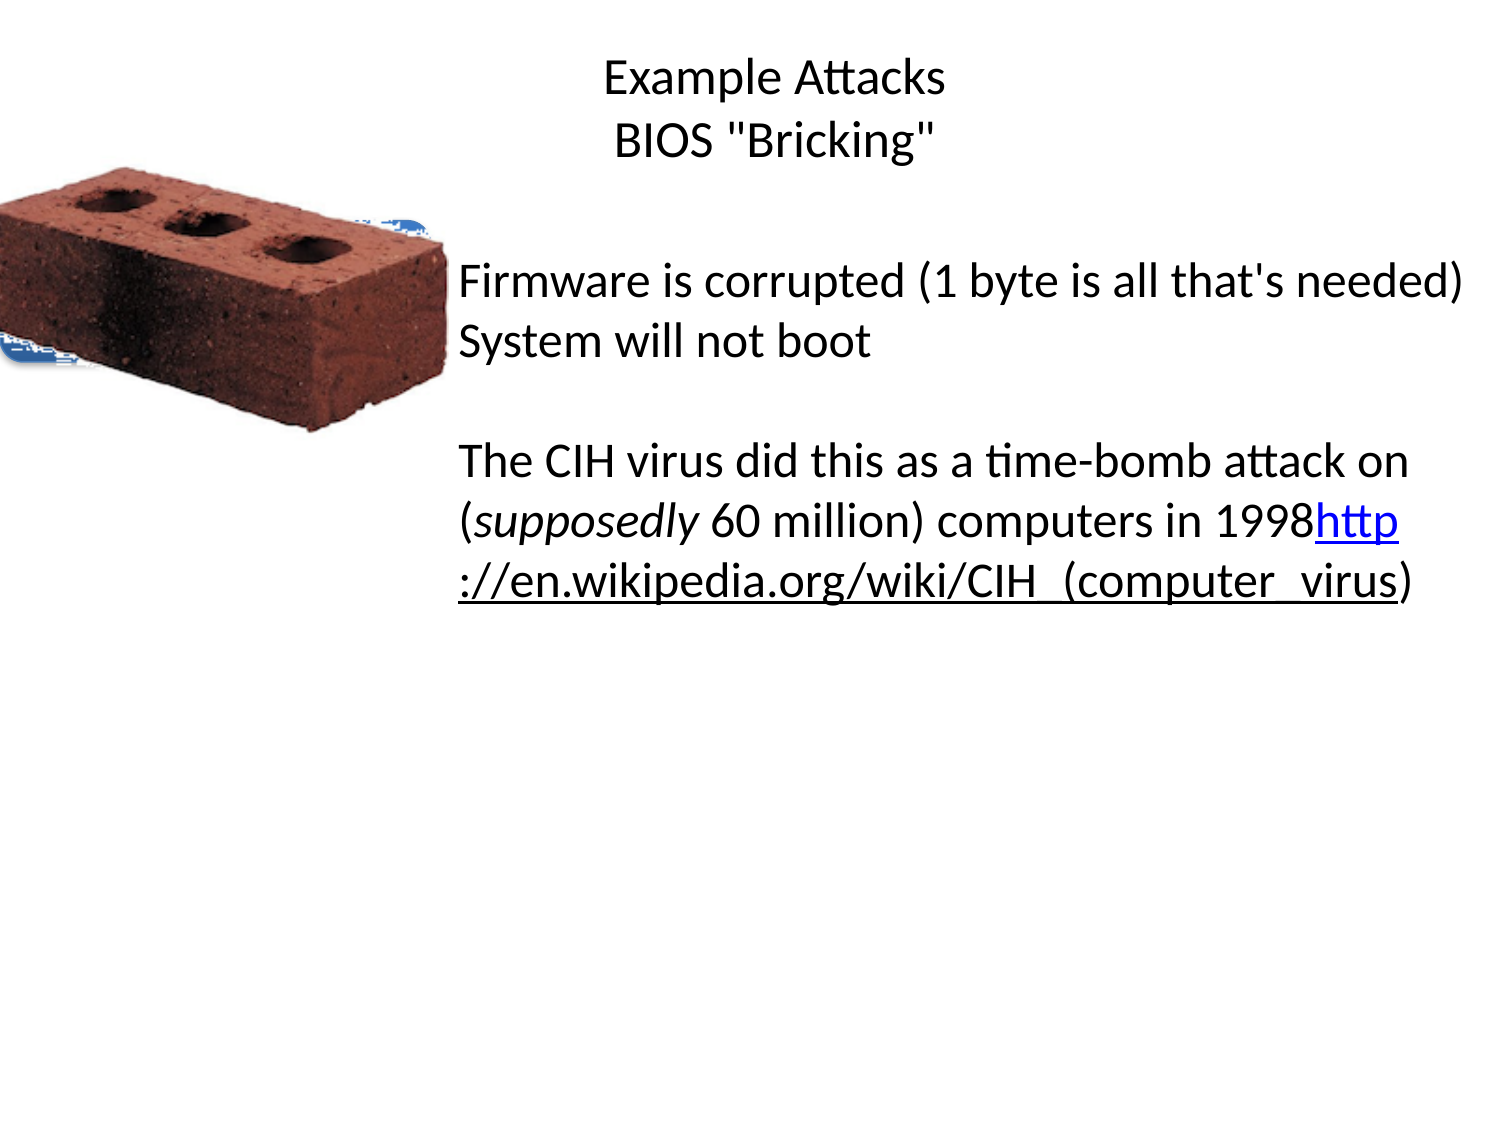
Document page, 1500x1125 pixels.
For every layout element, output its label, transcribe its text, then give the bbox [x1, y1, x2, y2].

title Example Attacks BIOS "Bricking" [99, 33, 1450, 176]
text_box Firmware is corrupted (1 byte is all that's needed) System will not boot The CIH virus did this as a time-bomb attack on (supposedly 60 million) computers in 1998http://en.wikipedia.org/wiki/CIH_(computer_virus) [443, 240, 1500, 675]
picture [0, 67, 449, 534]
